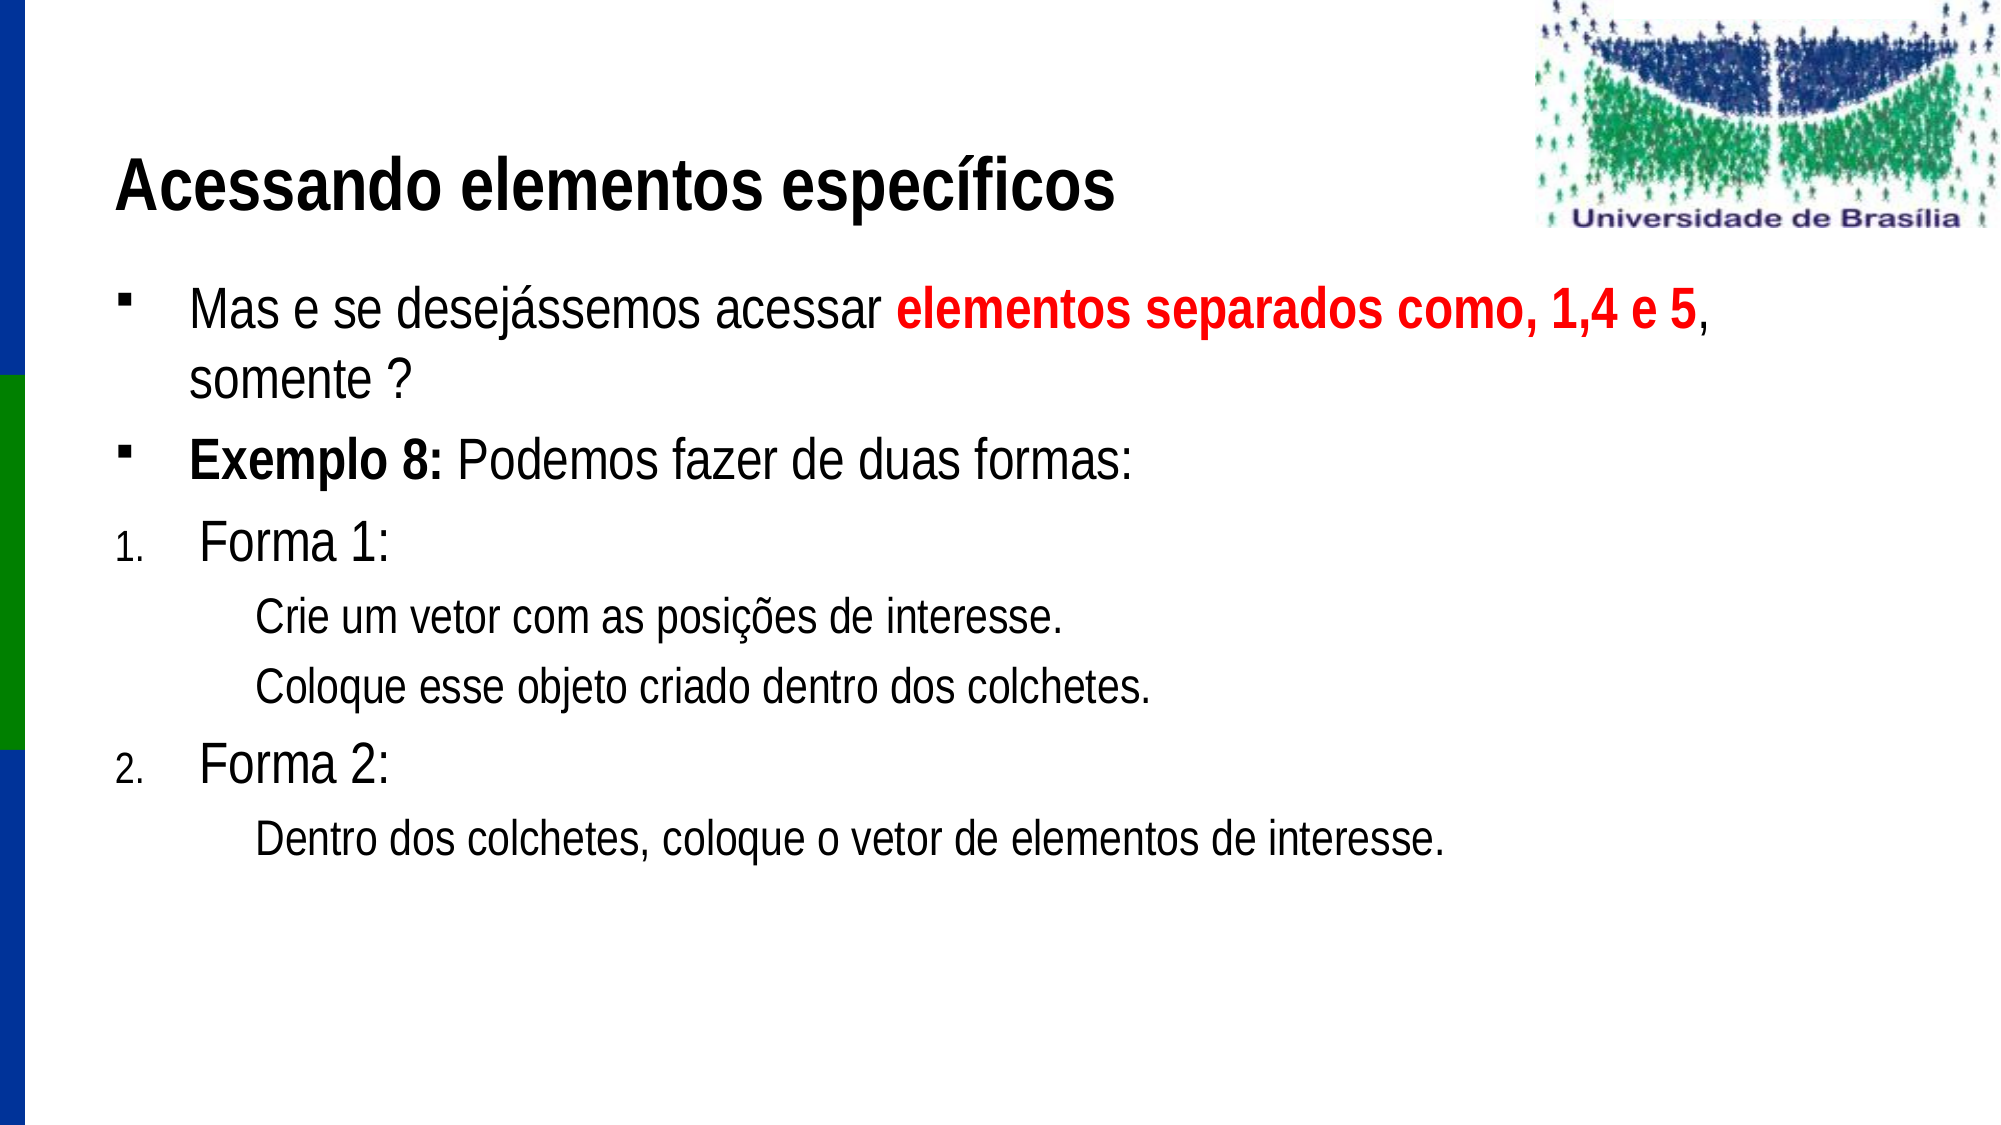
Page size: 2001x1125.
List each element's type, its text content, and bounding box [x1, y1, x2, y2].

picture [1535, 0, 2000, 228]
list Mas e se desejássemos acessar elementos separados como, 1,4 e 5, somente ? Exemplo 8: Podemos fazer de duas formas: Forma 1: Crie um vetor com as posições de interesse. Coloque esse objeto criado dentro dos colchetes. Forma 2: Dentro dos colchetes, coloque o vetor de elementos de interesse. [99, 262, 1900, 1006]
title Acessando elementos específicos [99, 45, 1536, 233]
